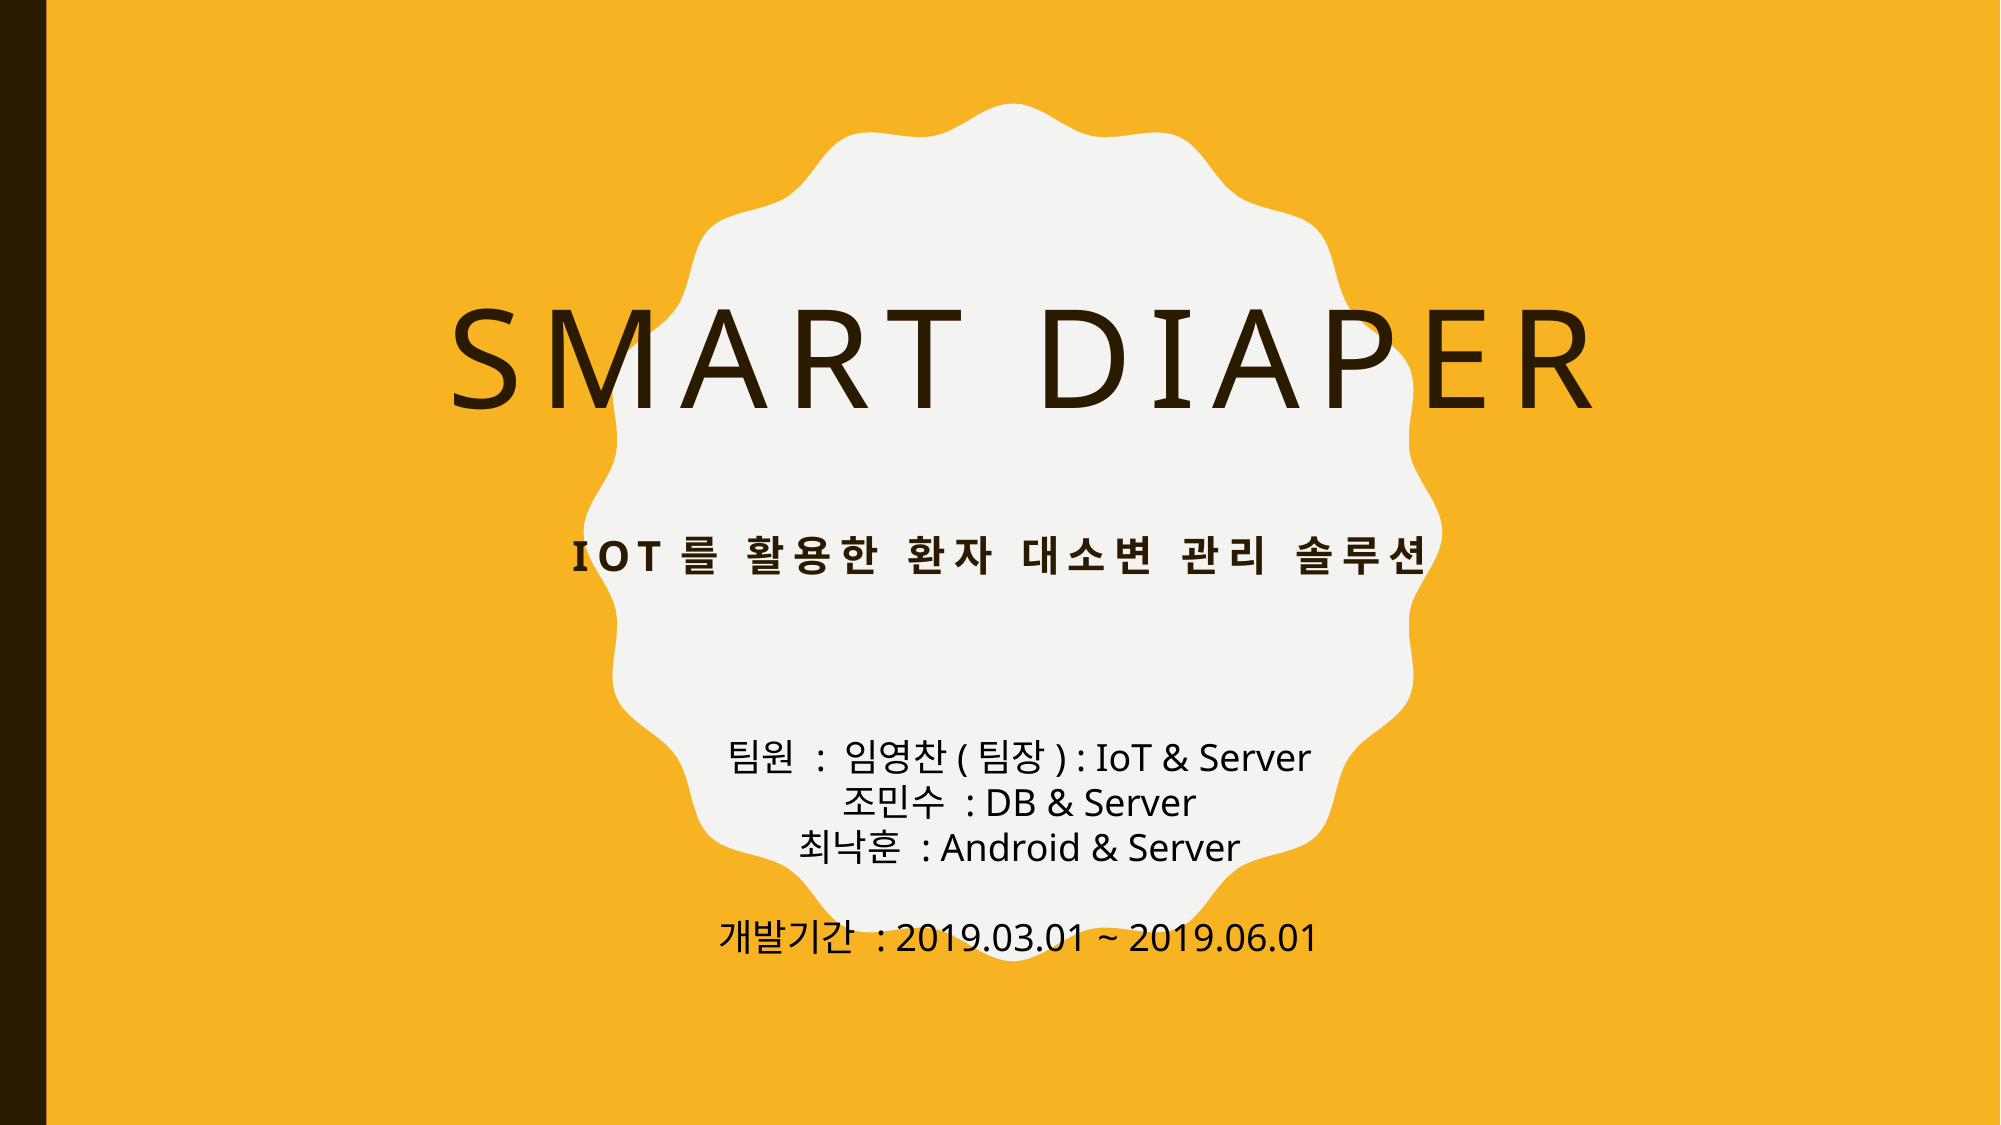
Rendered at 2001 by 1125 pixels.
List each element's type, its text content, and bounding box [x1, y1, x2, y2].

text_box 팀원 : 임영찬(팀장) : IoT & Server 조민수 : DB & Server 최낙훈 : Android & Server 개발기간 : 2019.03.01 ~ 2019.06.01 [460, 726, 1580, 967]
title SMART DIAPER [272, 244, 1773, 485]
subtitle IoT를 활용한 환자 대소변 관리 솔루션 [249, 522, 1750, 863]
